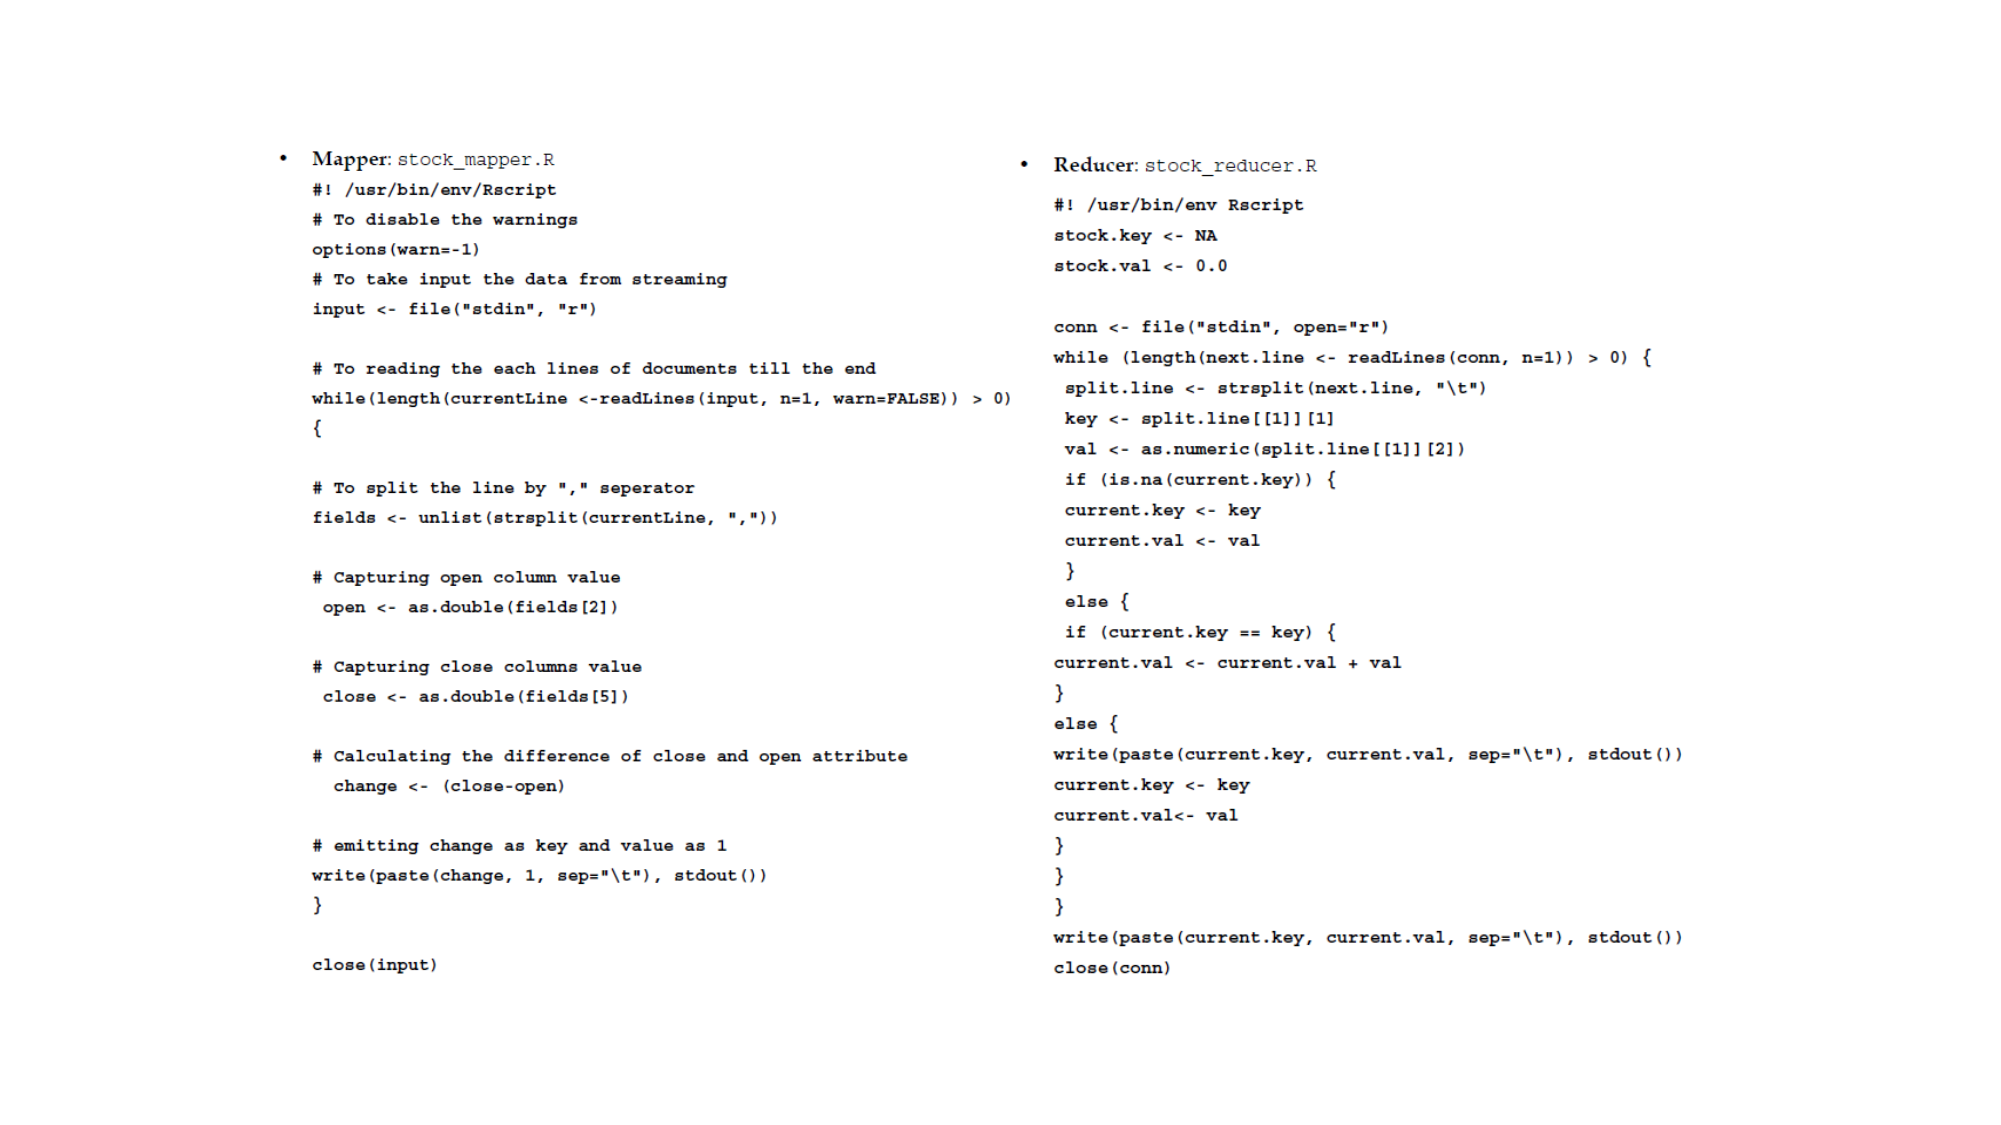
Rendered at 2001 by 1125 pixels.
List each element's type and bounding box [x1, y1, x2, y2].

picture [265, 140, 1696, 985]
